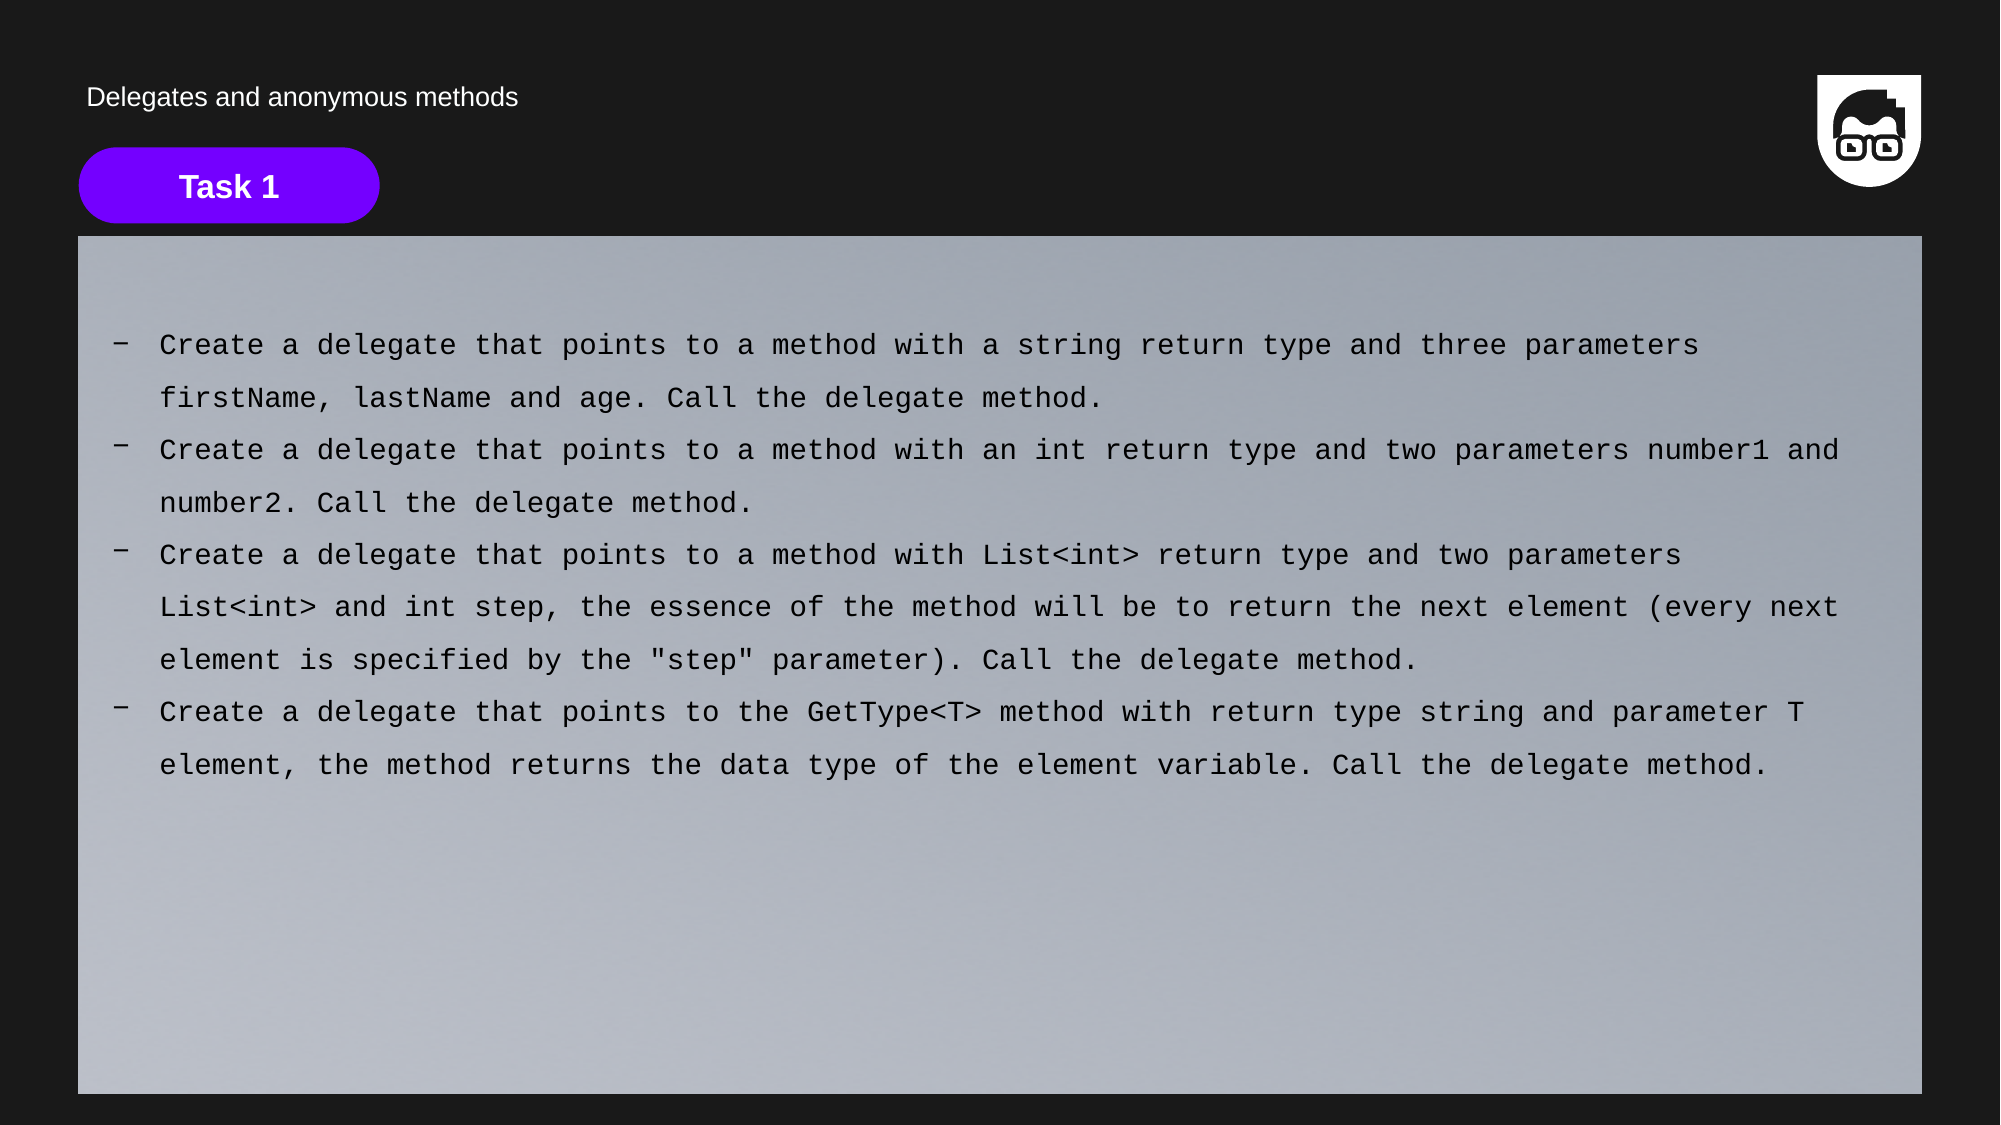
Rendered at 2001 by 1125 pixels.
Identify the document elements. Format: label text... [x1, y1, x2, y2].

picture [78, 236, 1922, 1095]
list Delegates and anonymous methods [78, 75, 1000, 150]
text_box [78, 147, 380, 224]
